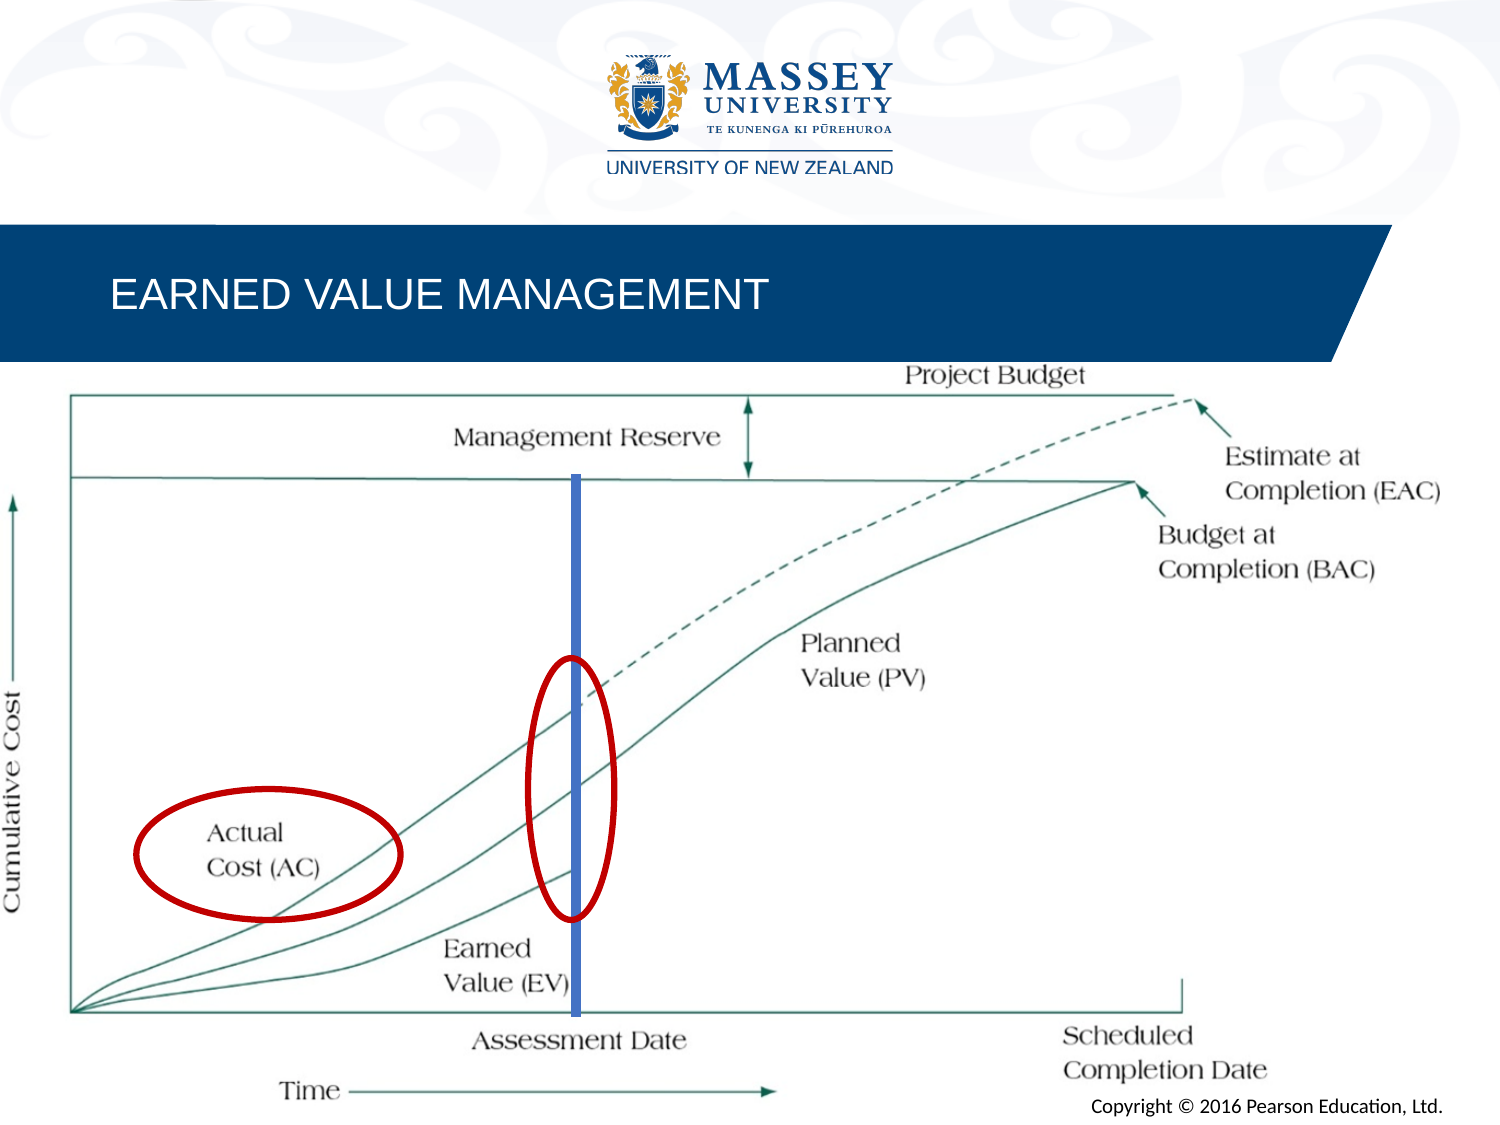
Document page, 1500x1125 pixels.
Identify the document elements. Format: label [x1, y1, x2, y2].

list [94, 264, 1393, 322]
text_box [1076, 1085, 1497, 1125]
picture [0, 362, 1440, 1106]
